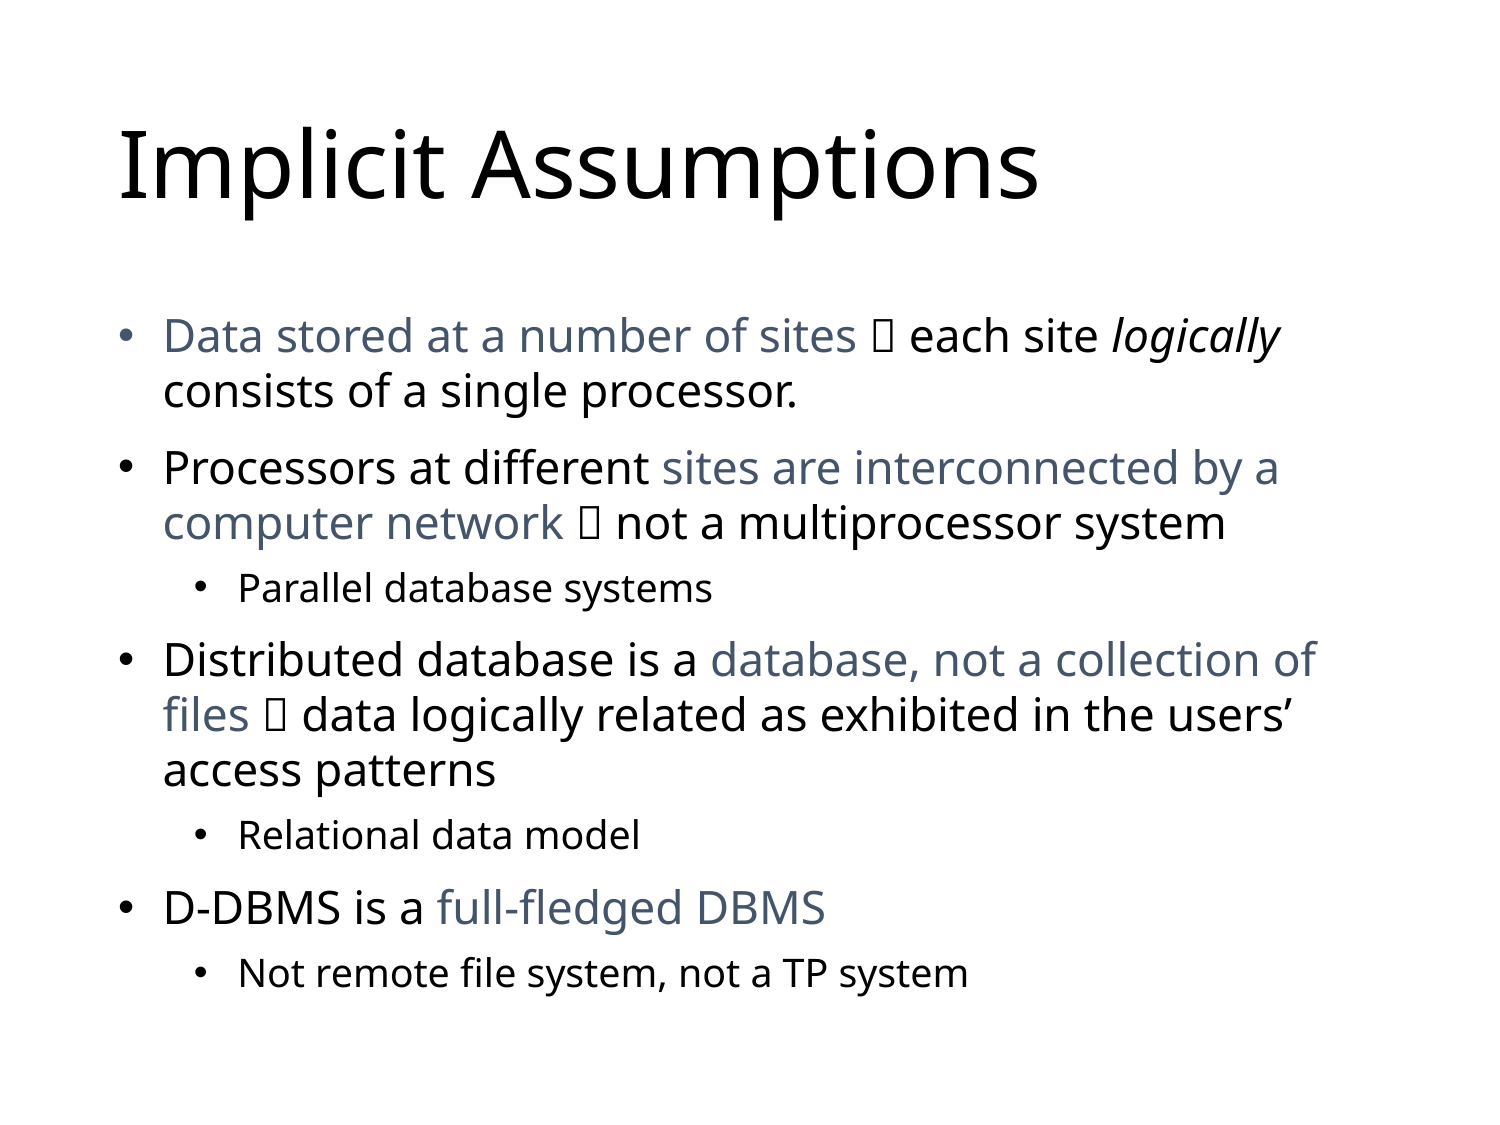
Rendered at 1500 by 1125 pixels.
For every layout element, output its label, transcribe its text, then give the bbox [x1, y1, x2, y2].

list Data stored at a number of sites  each site logically consists of a single processor. Processors at different sites are interconnected by a computer network  not a multiprocessor system Parallel database systems Distributed database is a database, not a collection of files  data logically related as exhibited in the users’ access patterns Relational data model D-DBMS is a full-fledged DBMS Not remote file system, not a TP system [103, 299, 1397, 1014]
title Implicit Assumptions [103, 59, 1397, 278]
